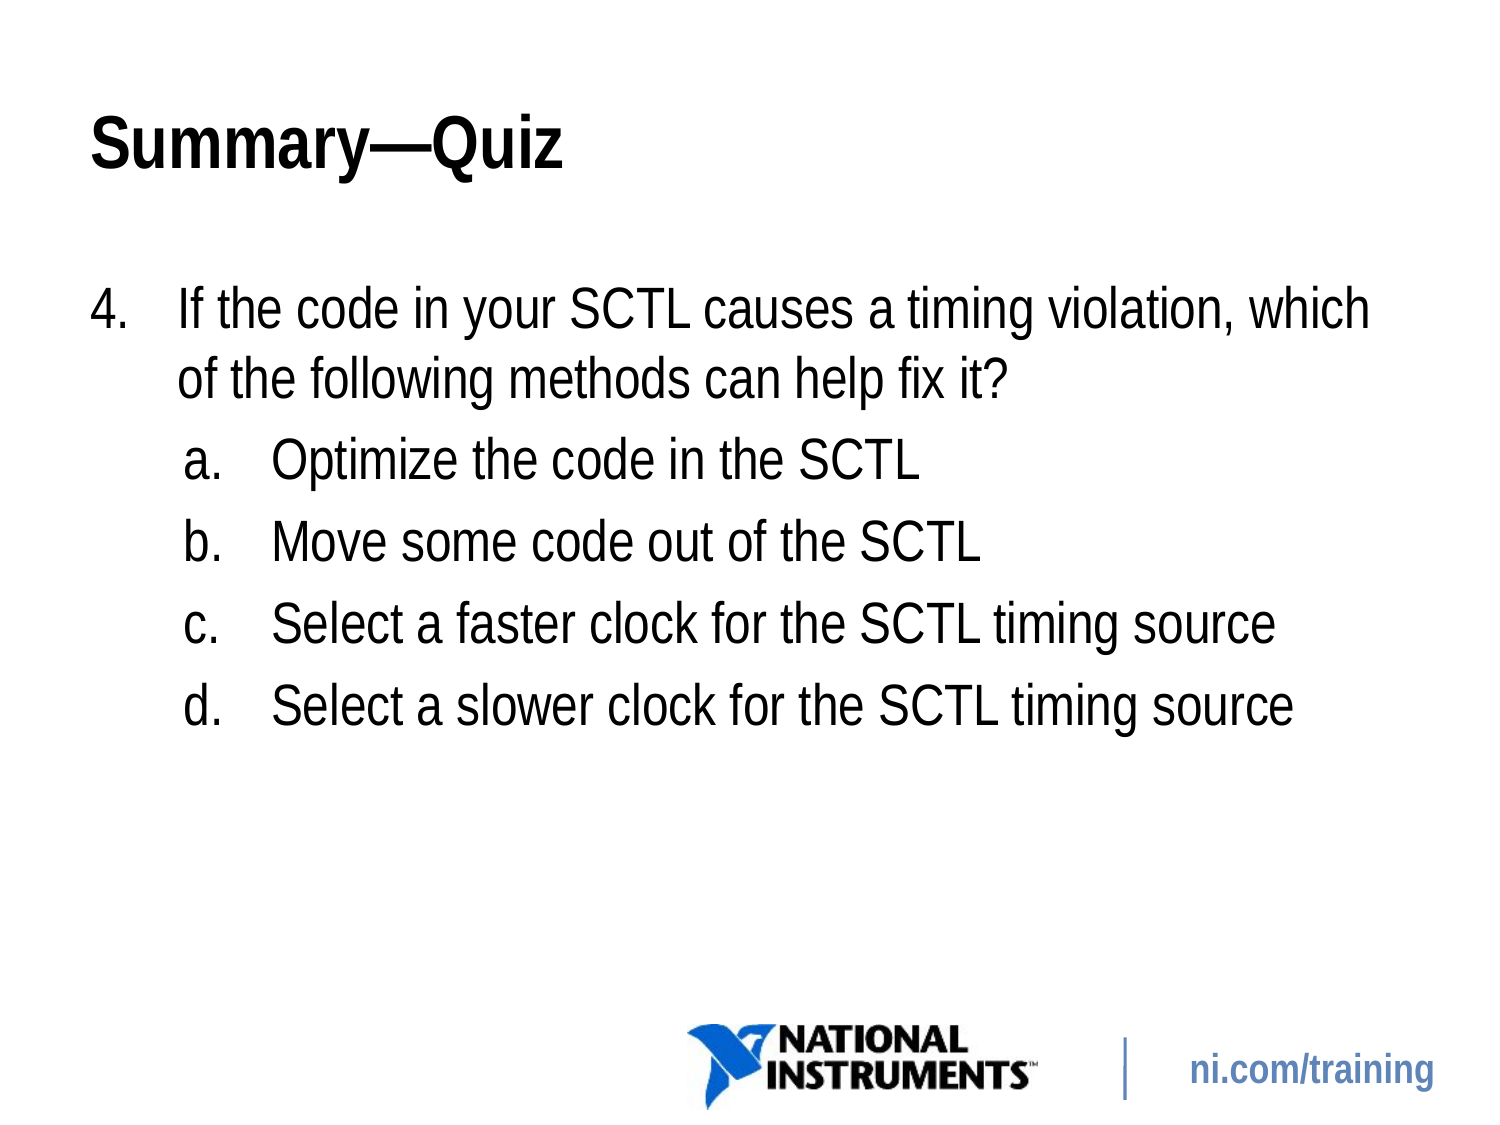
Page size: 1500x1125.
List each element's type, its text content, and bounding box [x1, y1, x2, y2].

list If the code in your SCTL causes a timing violation, which of the following methods can help fix it? Optimize the code in the SCTL Move some code out of the SCTL Select a faster clock for the SCTL timing source Select a slower clock for the SCTL timing source [75, 262, 1425, 975]
title Summary—Quiz [75, 45, 1425, 233]
picture [687, 1024, 1038, 1110]
